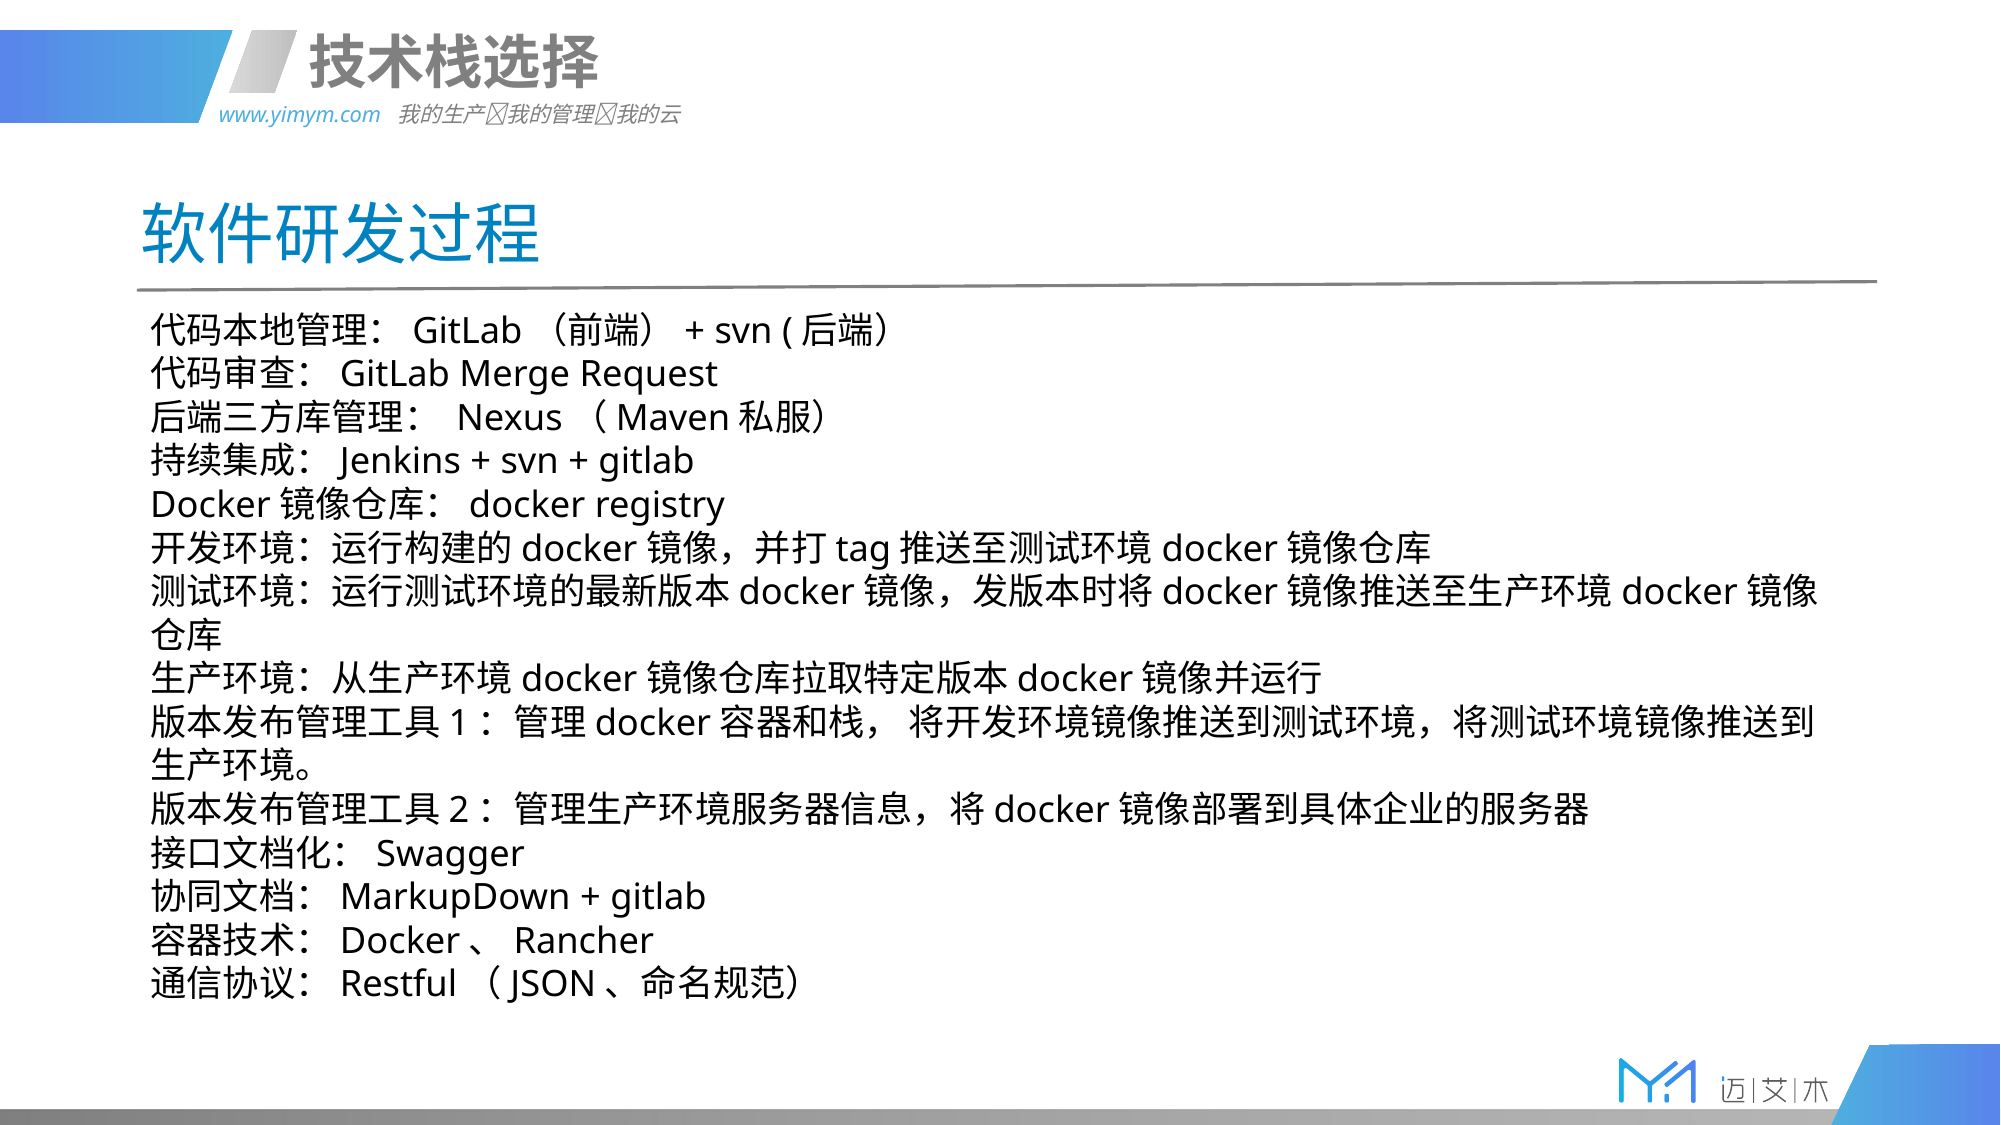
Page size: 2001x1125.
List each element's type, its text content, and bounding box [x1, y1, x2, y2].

list 代码本地管理：GitLab（前端）+ svn (后端） 代码审查：GitLab Merge Request 后端三方库管理： Nexus（Maven私服） 持续集成：Jenkins + svn + gitlab Docker镜像仓库：docker registry 开发环境：运行构建的docker镜像，并打tag推送至测试环境docker镜像仓库 测试环境：运行测试环境的最新版本docker镜像，发版本时将docker镜像推送至生产环境docker镜像仓库 生产环境：从生产环境docker镜像仓库拉取特定版本docker镜像并运行 版本发布管理工具1：管理docker容器和栈， 将开发环境镜像推送到测试环境，将测试环境镜像推送到生产环境。 版本发布管理工具2：管理生产环境服务器信息，将docker镜像部署到具体企业的服务器 接口文档化：Swagger 协同文档：MarkupDown + gitlab 容器技术：Docker、Rancher 通信协议：Restful（JSON、命名规范） [135, 299, 1861, 1014]
text_box 技术栈选择 [293, 17, 1353, 102]
text_box 软件研发过程 [125, 193, 557, 281]
picture [1619, 1058, 1828, 1103]
picture [0, 1109, 1838, 1125]
